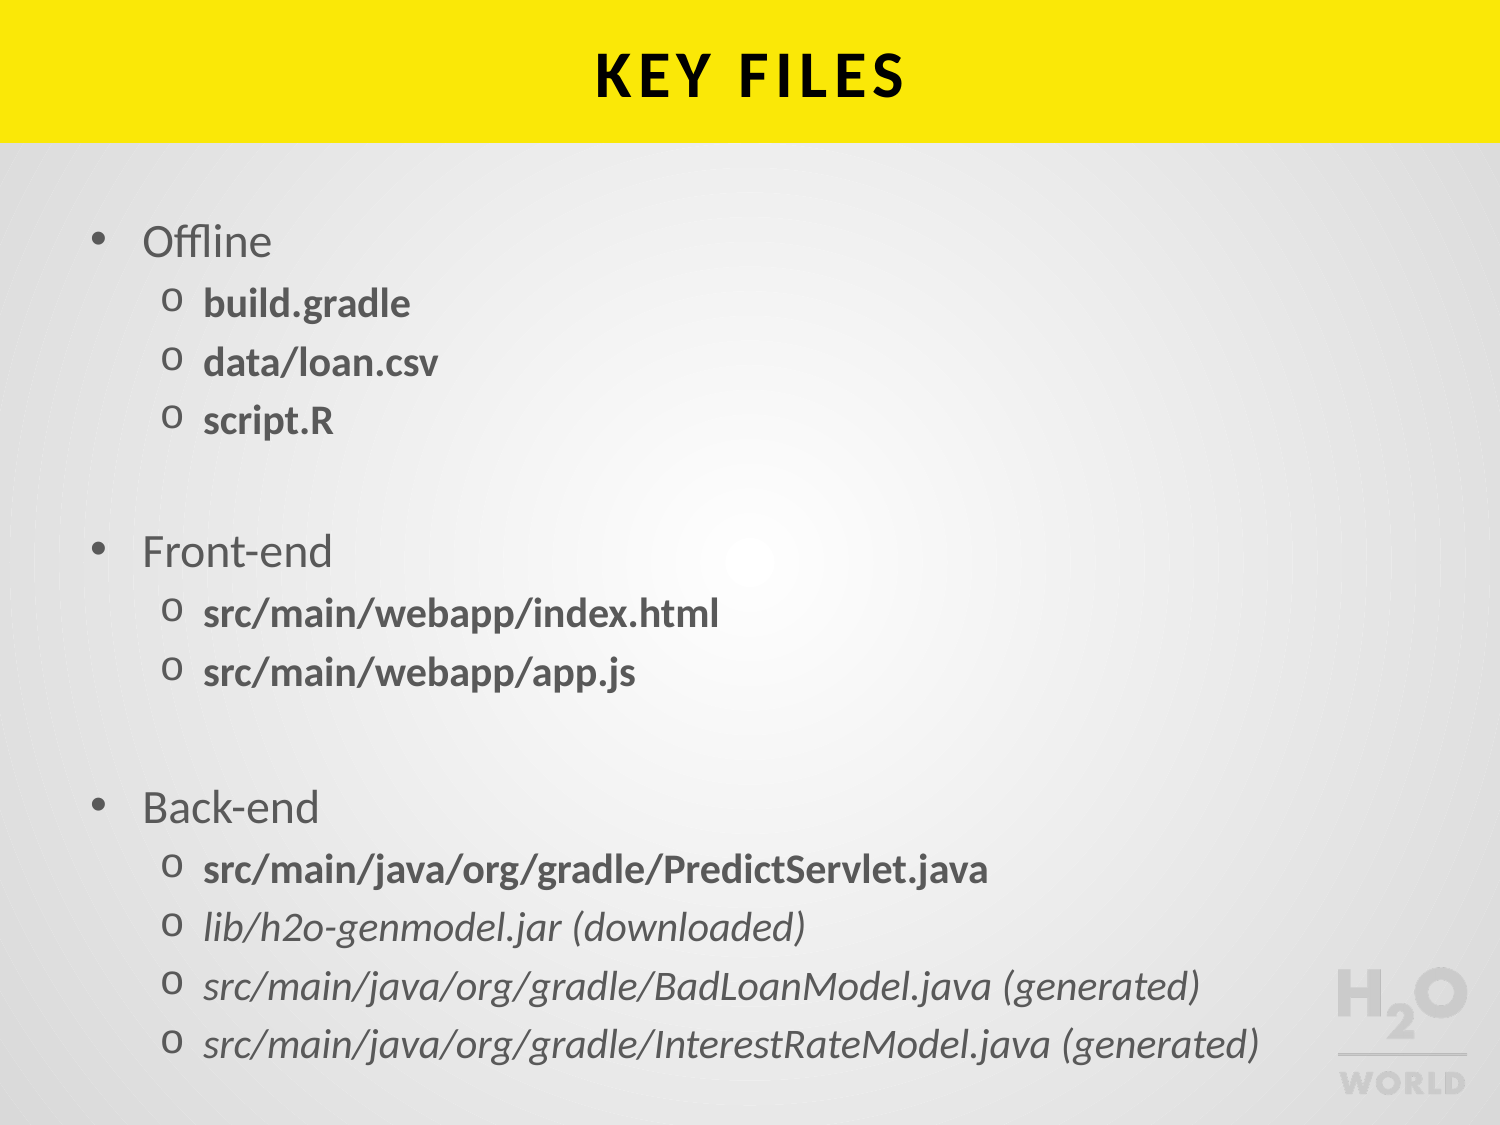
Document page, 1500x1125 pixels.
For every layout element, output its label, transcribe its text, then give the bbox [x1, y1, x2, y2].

title KEY FILES [75, 0, 1425, 144]
list Offline build.gradle data/loan.csv script.R Front-end src/main/webapp/index.html src/main/webapp/app.js Back-end src/main/java/org/gradle/PredictServlet.java lib/h2o-genmodel.jar (downloaded) src/main/java/org/gradle/BadLoanModel.java (generated) src/main/java/org/gradle/InterestRateModel.java (generated) [75, 202, 1425, 1078]
picture [1338, 967, 1468, 1103]
